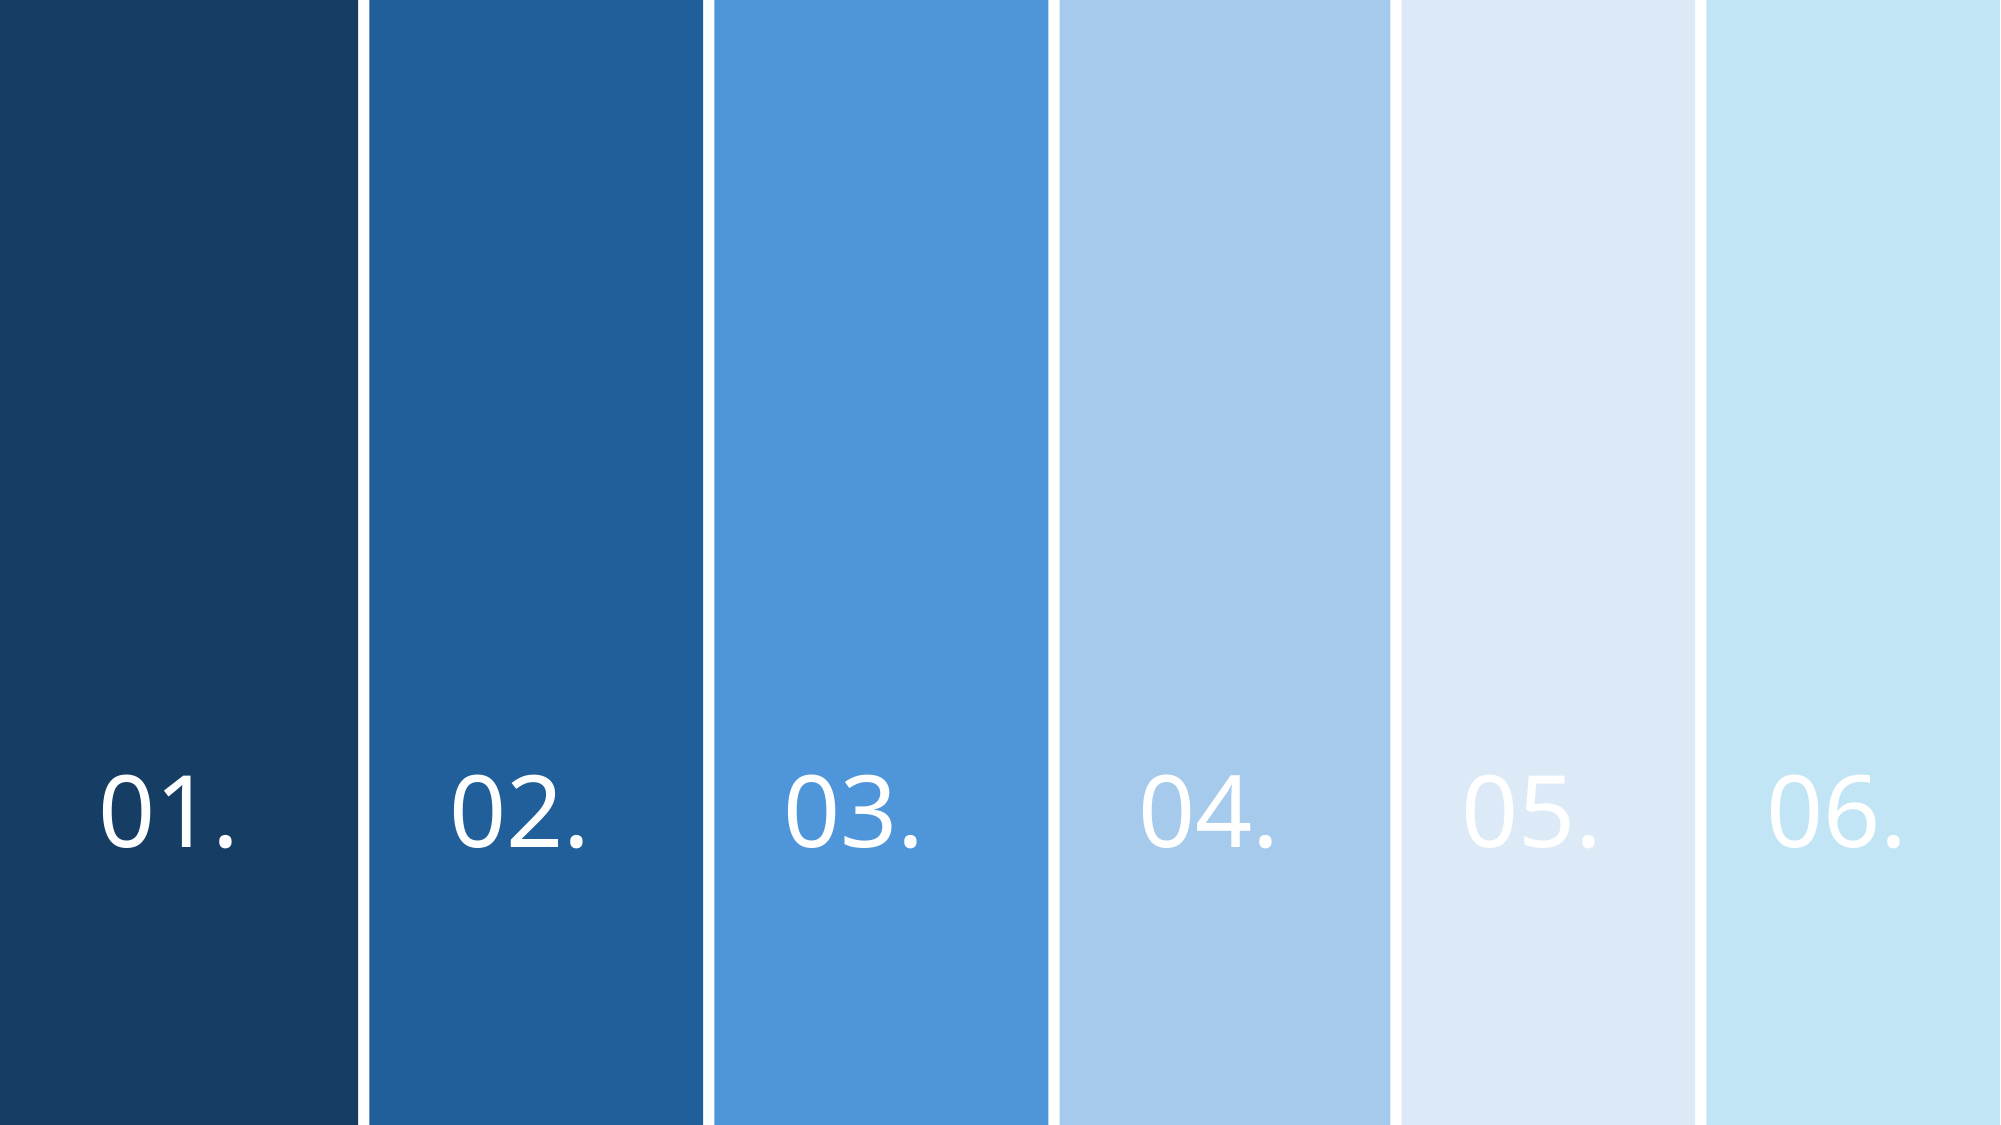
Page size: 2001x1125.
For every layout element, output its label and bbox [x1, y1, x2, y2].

text_box [368, 0, 704, 1125]
text_box [713, 0, 1049, 1125]
text_box [1705, 0, 2000, 1125]
text_box [0, 0, 359, 1125]
text_box [1059, 0, 1391, 1125]
text_box [1401, 0, 1696, 1125]
